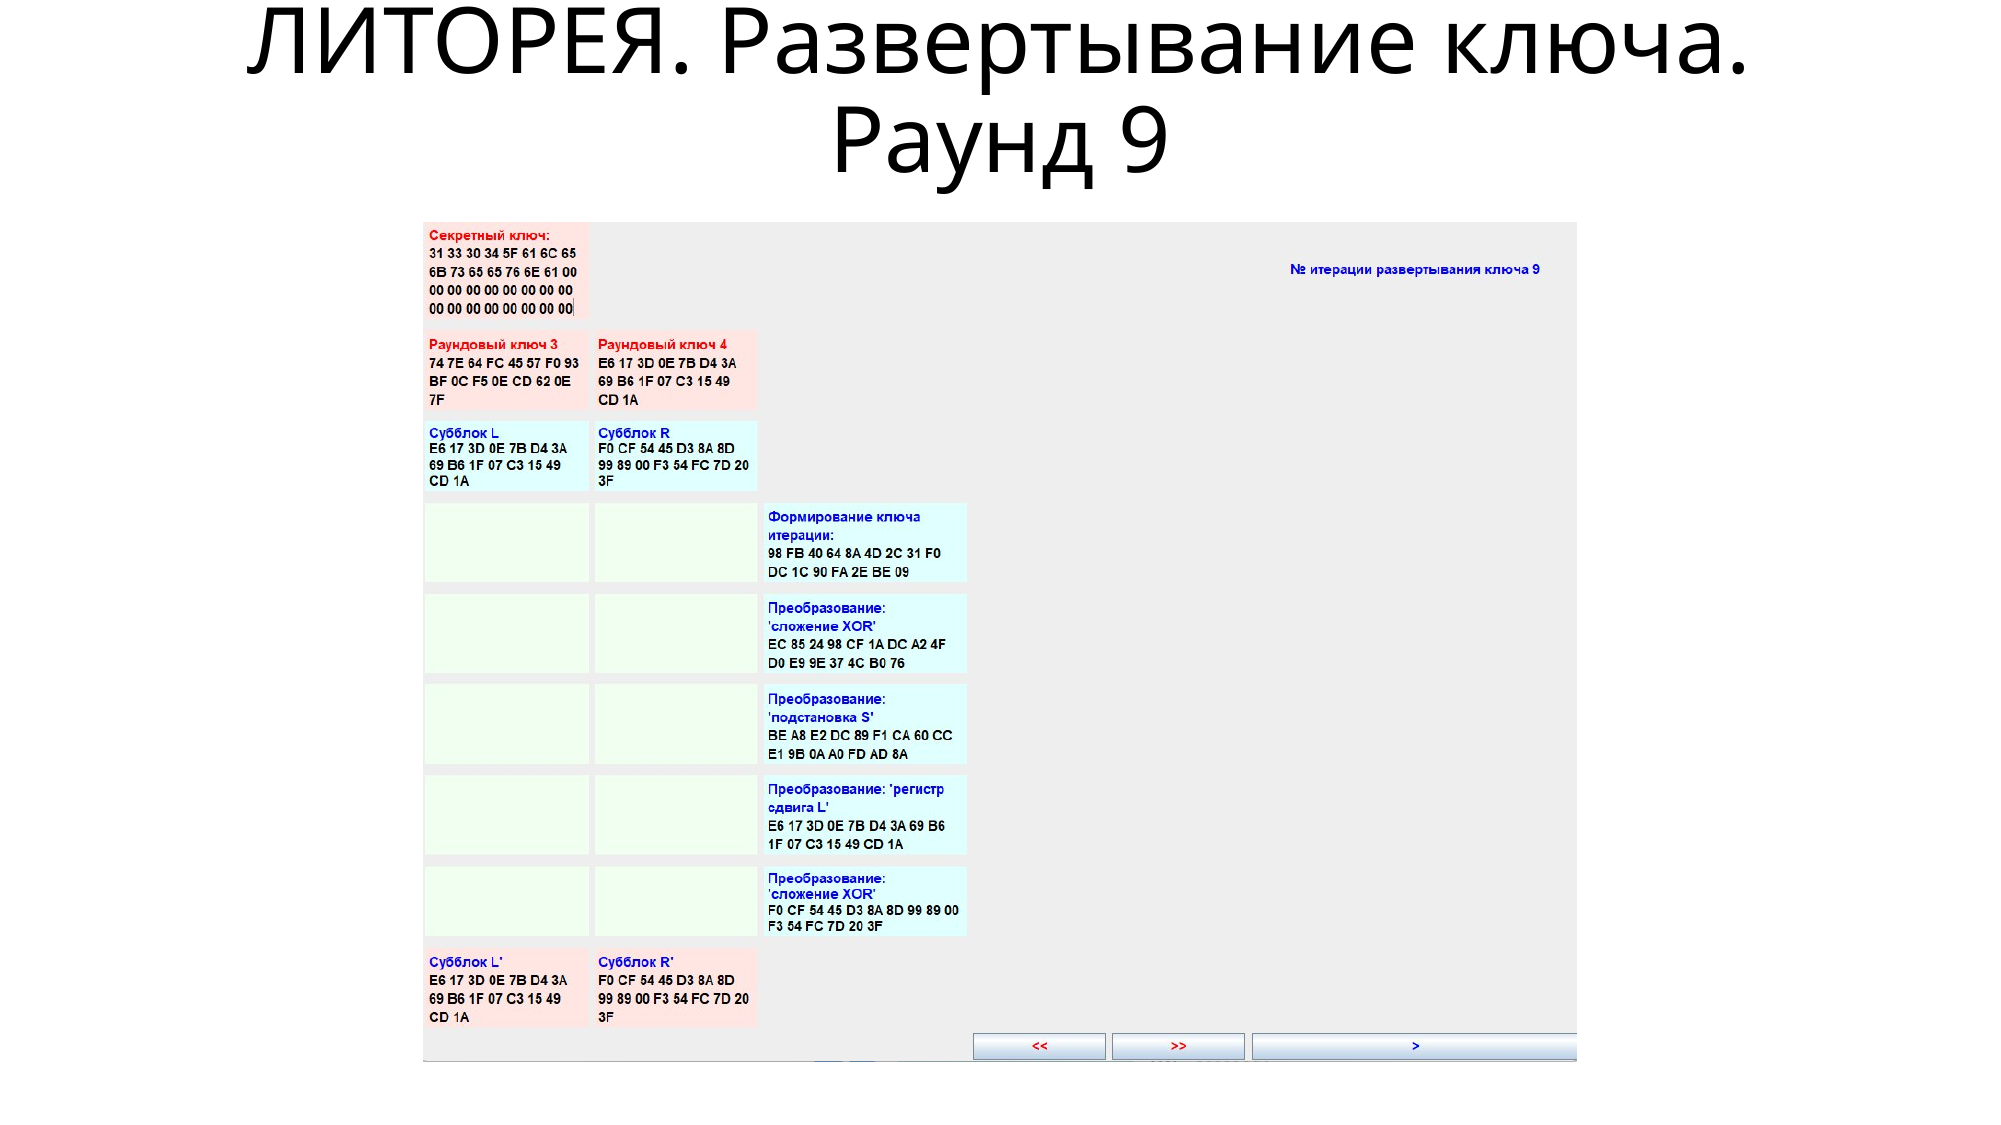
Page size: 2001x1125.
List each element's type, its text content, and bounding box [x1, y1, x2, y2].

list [423, 222, 1577, 1062]
title ЛИТОРЕЯ. Развертывание ключа. Раунд 9 [137, 26, 1863, 161]
